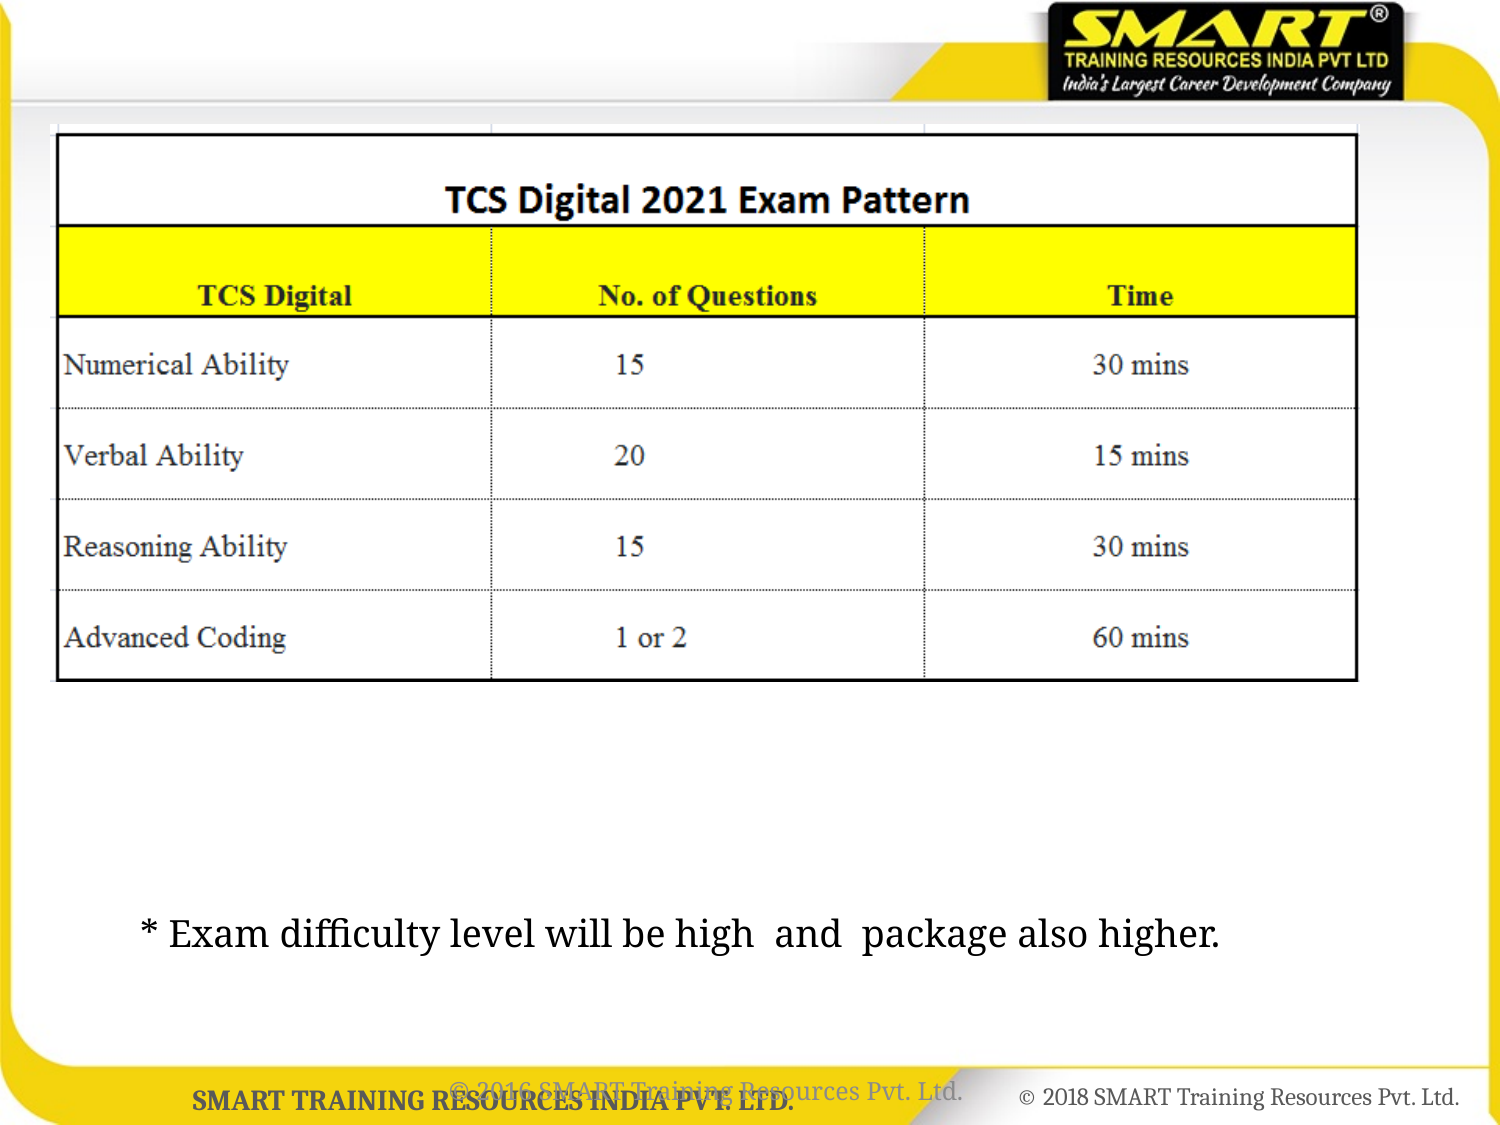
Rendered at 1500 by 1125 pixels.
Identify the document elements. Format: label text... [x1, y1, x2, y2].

title * Exam difficulty level will be high and package also higher. [125, 774, 1400, 963]
footer © 2016 SMART Training Resources Pvt. Ltd. [112, 1062, 1300, 1123]
picture [0, 0, 1500, 1125]
